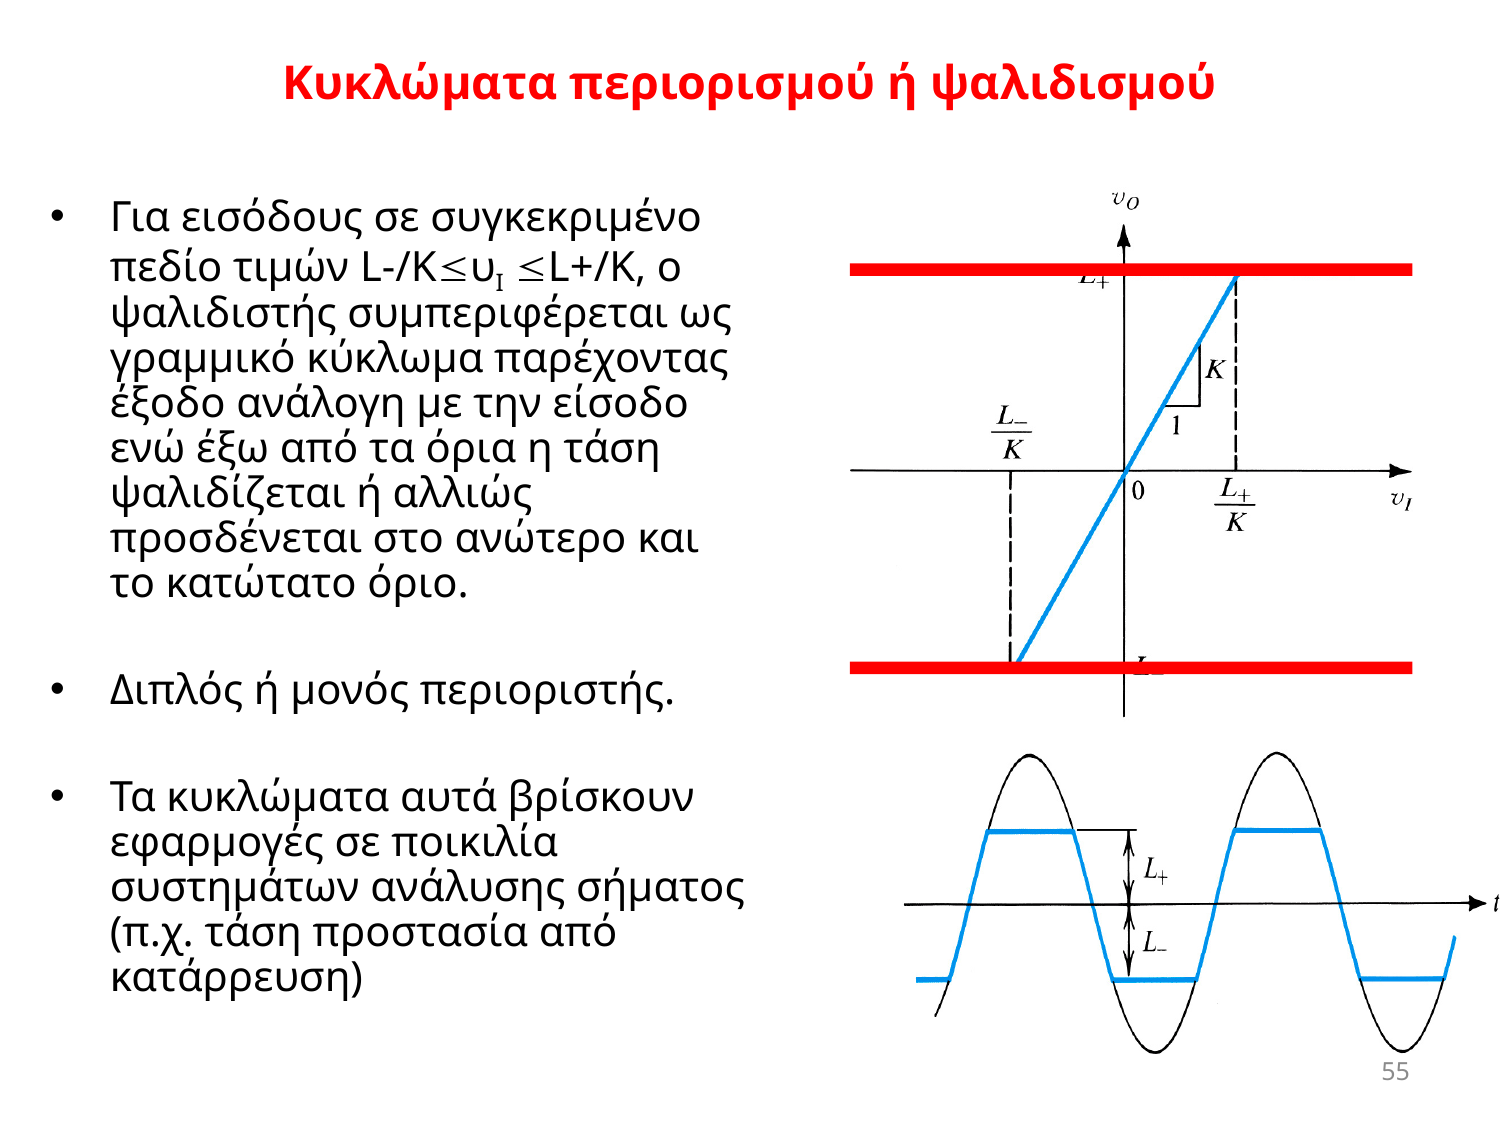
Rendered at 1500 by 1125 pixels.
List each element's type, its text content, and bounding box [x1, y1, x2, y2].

picture [902, 749, 1500, 1054]
title Κυκλώματα περιορισμού ή ψαλιδισμού [75, 45, 1425, 118]
slide_number 55 [1074, 1063, 1425, 1103]
picture [849, 187, 1414, 722]
list Για εισόδους σε συγκεκριμένο πεδίο τιμών L-/KυΙ L+/K, o ψαλιδιστής συμπεριφέρεται ως γραμμικό κύκλωμα παρέχοντας έξοδο ανάλογη με την είσοδο ενώ έξω από τα όρια η τάση ψαλιδίζεται ή αλλιώς προσδένεται στο ανώτερο και το κατώτατο όριο. Διπλός ή μονός περιοριστής. Τα κυκλώματα αυτά βρίσκουν εφαρμογές σε ποικιλία συστημάτων ανάλυσης σήματος (π.χ. τάση προστασία από κατάρρευση) [35, 187, 761, 1090]
